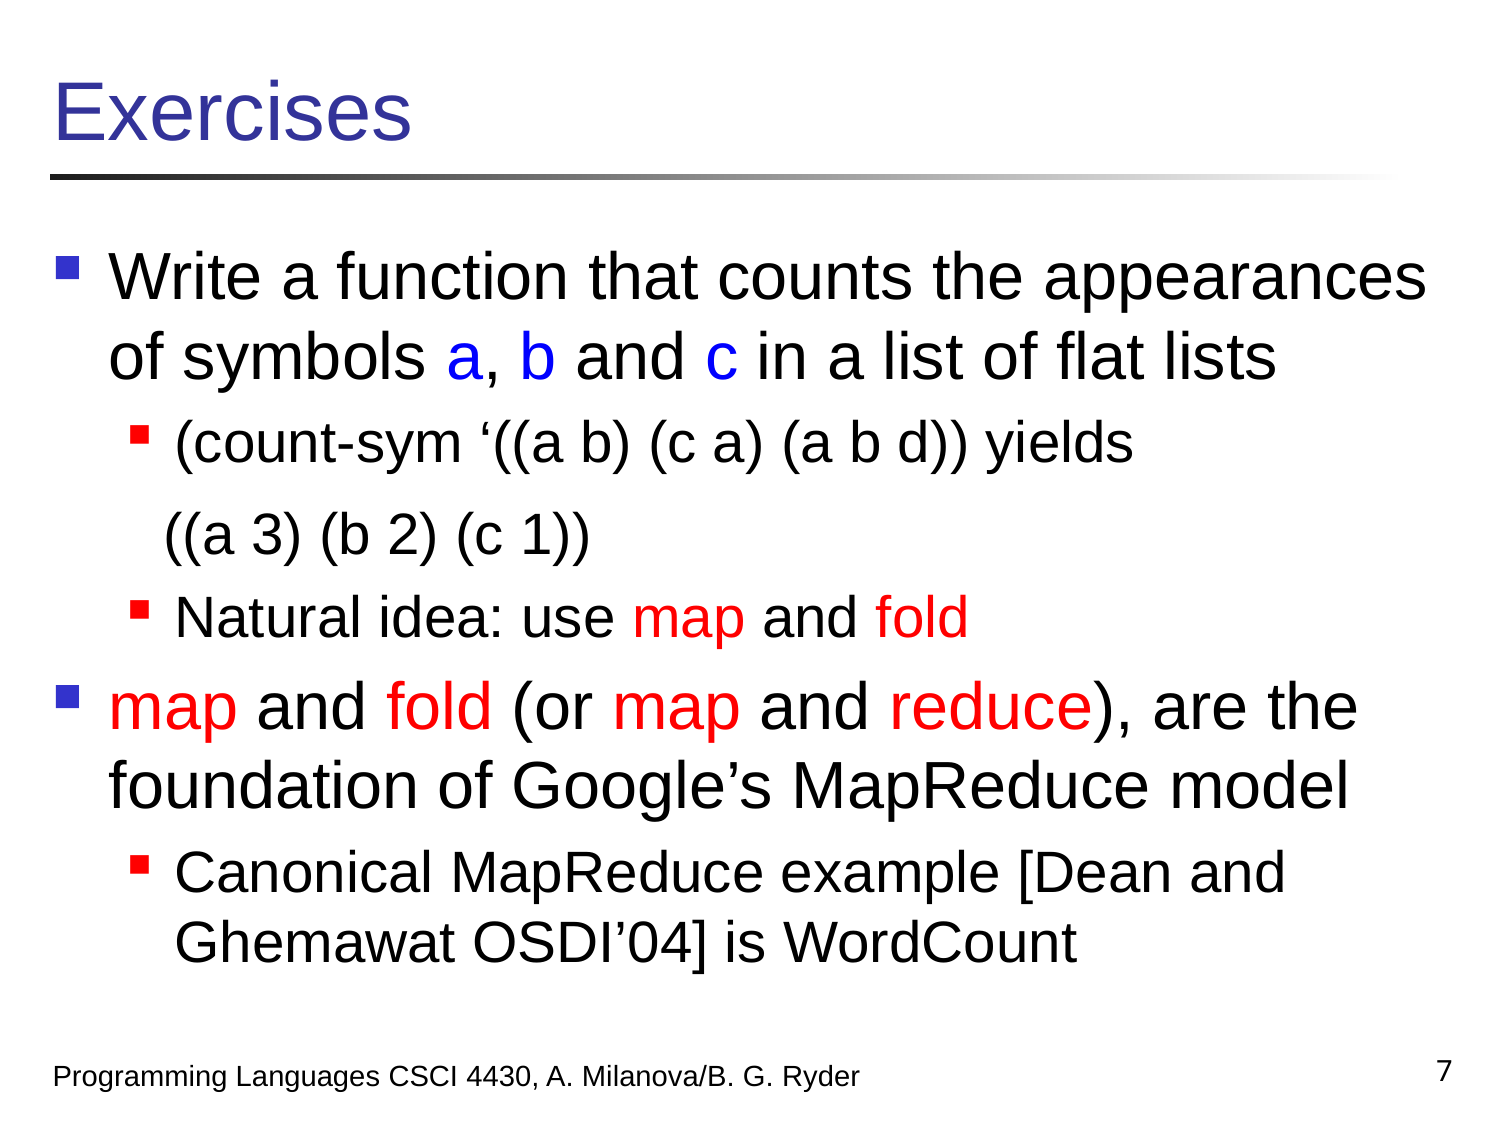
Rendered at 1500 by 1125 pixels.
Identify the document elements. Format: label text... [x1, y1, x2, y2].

list Write a function that counts the appearances of symbols a, b and c in a list of flat lists (count-sym ‘((a b) (c a) (a b d)) yields ((a 3) (b 2) (c 1)) Natural idea: use map and fold map and fold (or map and reduce), are the foundation of Google’s MapReduce model Canonical MapReduce example [Dean and Ghemawat OSDI’04] is WordCount [37, 224, 1469, 1013]
footer Programming Languages CSCI 4430, A. Milanova/B. G. Ryder [37, 1024, 888, 1101]
title Exercises [37, 0, 1466, 165]
slide_number 7 [1154, 1023, 1468, 1100]
